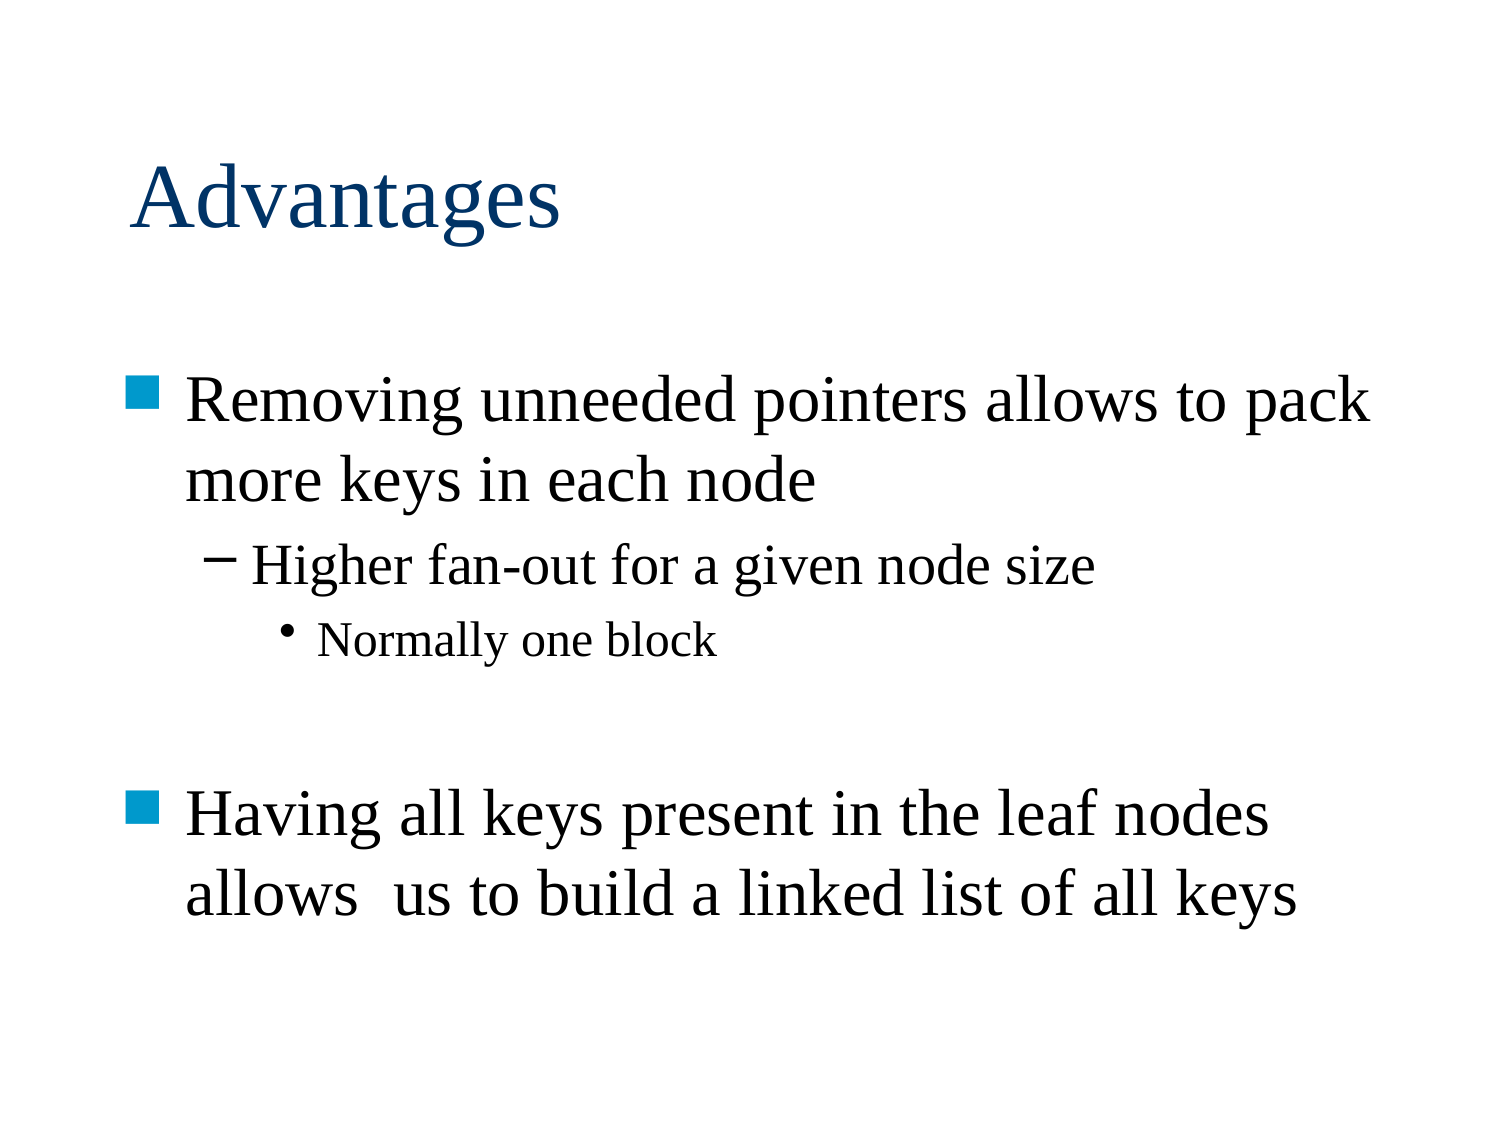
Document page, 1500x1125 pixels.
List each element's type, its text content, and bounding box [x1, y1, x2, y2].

list Removing unneeded pointers allows to pack more keys in each node Higher fan-out for a given node size Normally one block Having all keys present in the leaf nodes allows us to build a linked list of all keys [114, 346, 1390, 1023]
title Advantages [114, 96, 1390, 285]
